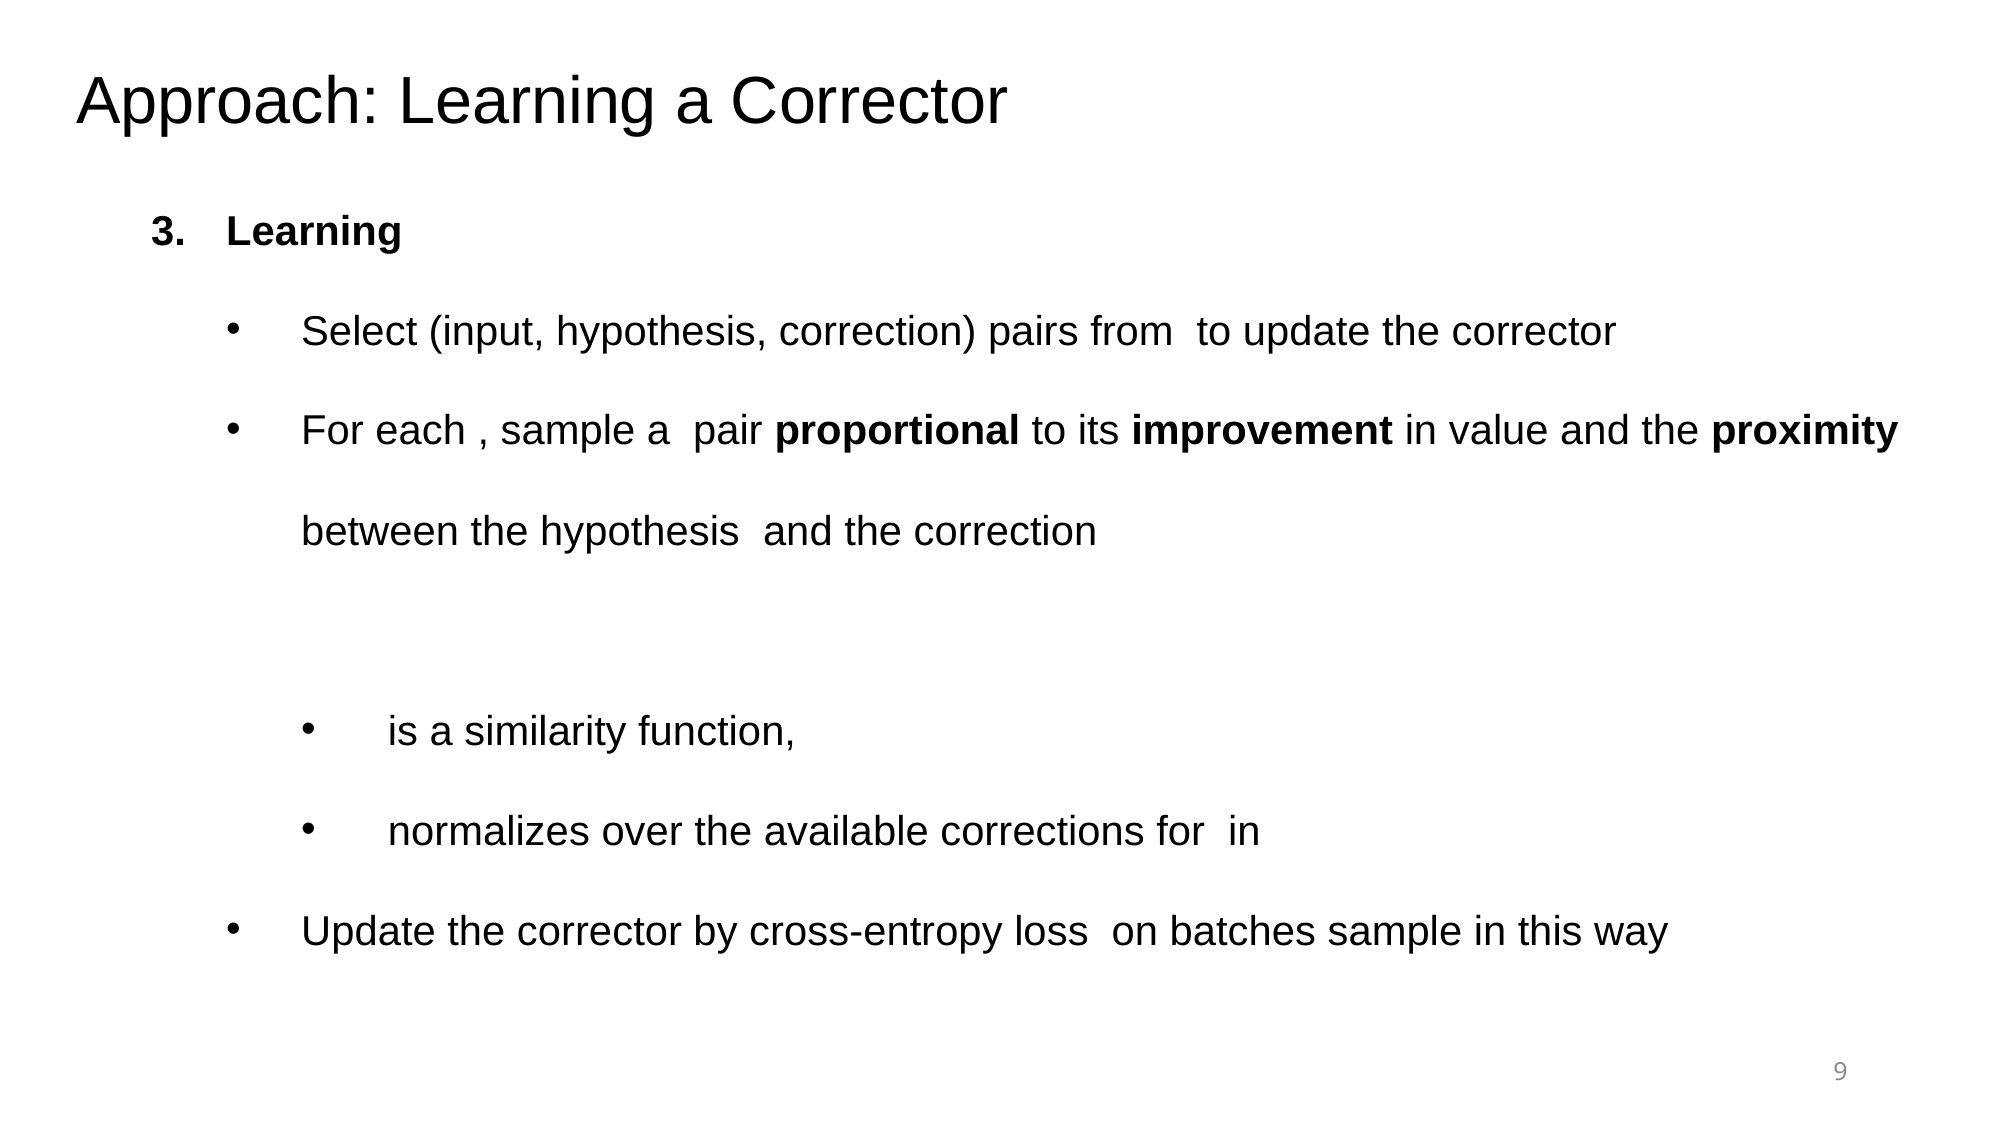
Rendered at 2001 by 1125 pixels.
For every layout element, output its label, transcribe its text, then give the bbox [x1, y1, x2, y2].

text_box [61, 145, 1976, 348]
slide_number 9 [1412, 1042, 1863, 1103]
text_box Approach: Learning a Corrector [61, 49, 1068, 145]
